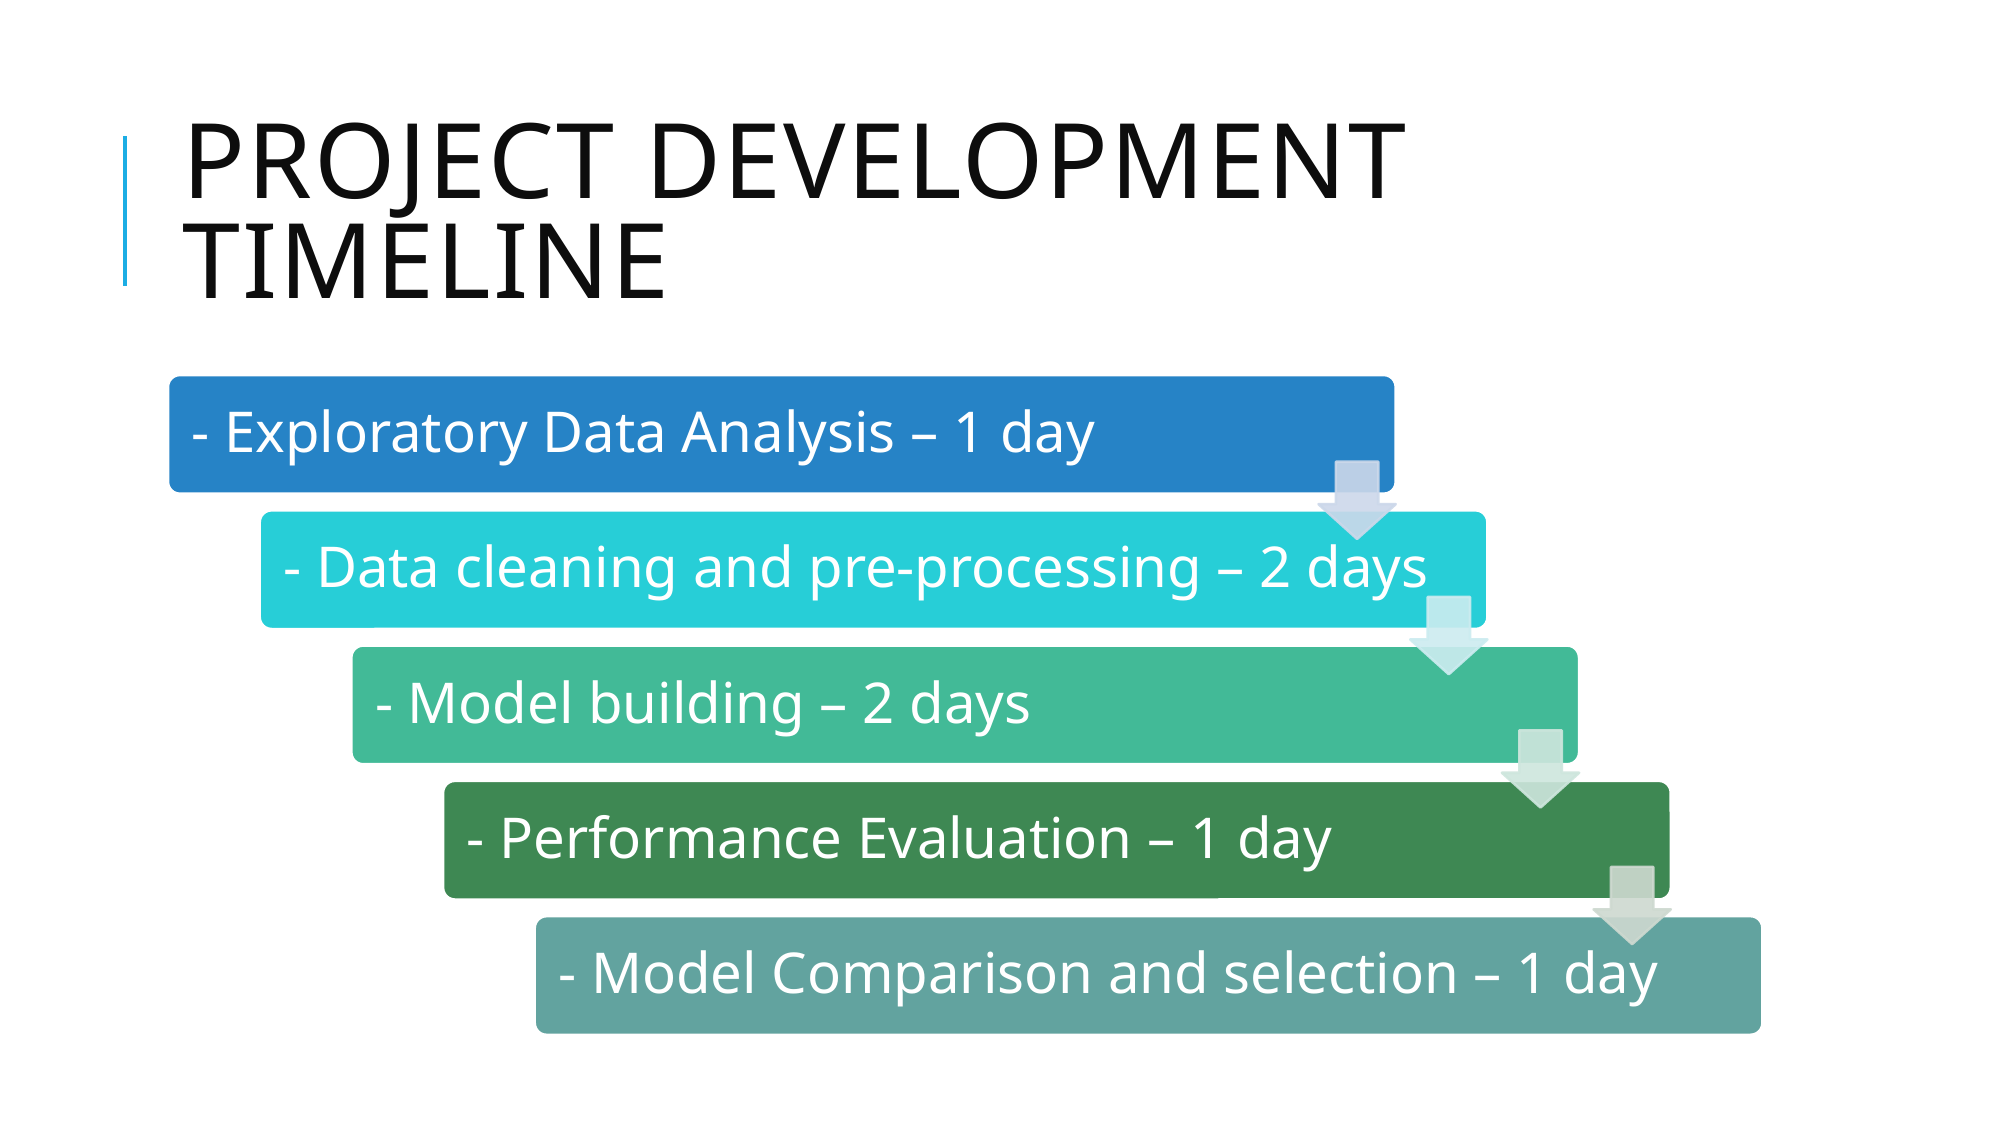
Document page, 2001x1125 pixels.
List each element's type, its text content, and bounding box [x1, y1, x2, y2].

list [167, 374, 1763, 1036]
title Project Development Timeline [168, 96, 1763, 342]
